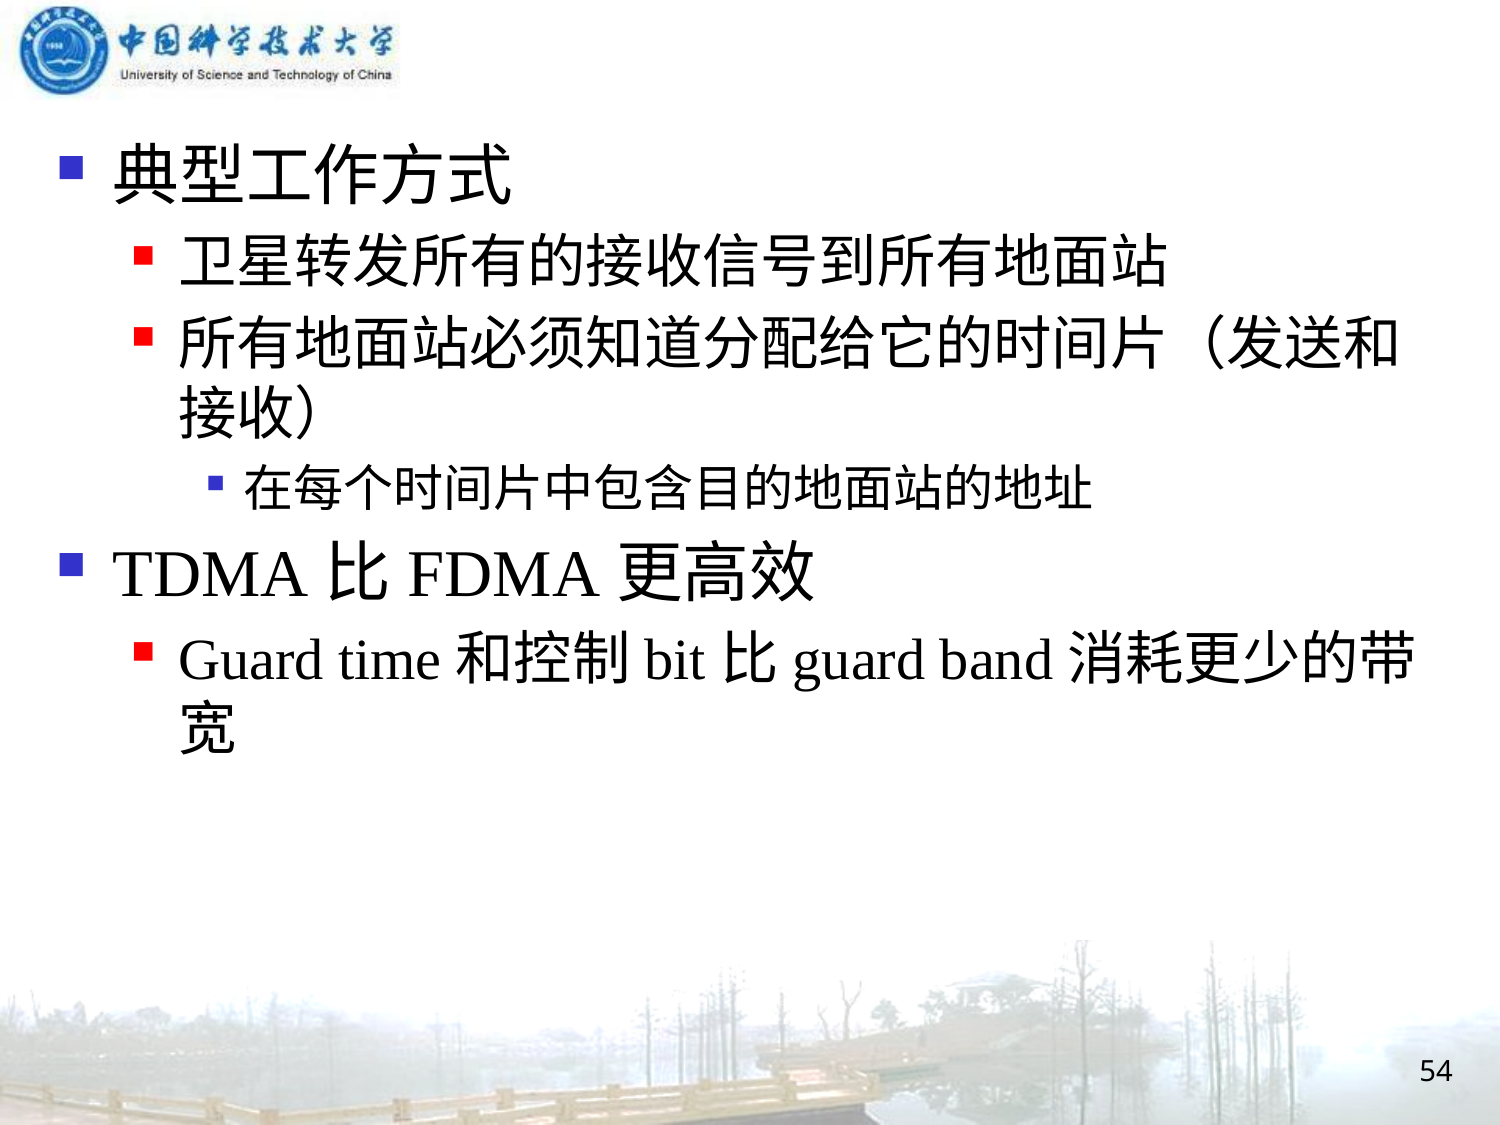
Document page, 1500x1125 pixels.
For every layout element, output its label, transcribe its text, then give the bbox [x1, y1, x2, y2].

slide_number 54 [1154, 1023, 1468, 1100]
list 典型工作方式 卫星转发所有的接收信号到所有地面站 所有地面站必须知道分配给它的时间片（发送和接收） 在每个时间片中包含目的地面站的地址 TDMA比FDMA更高效 Guard time和控制bit比guard band消耗更少的带宽 [40, 125, 1470, 1007]
picture [0, 0, 422, 103]
